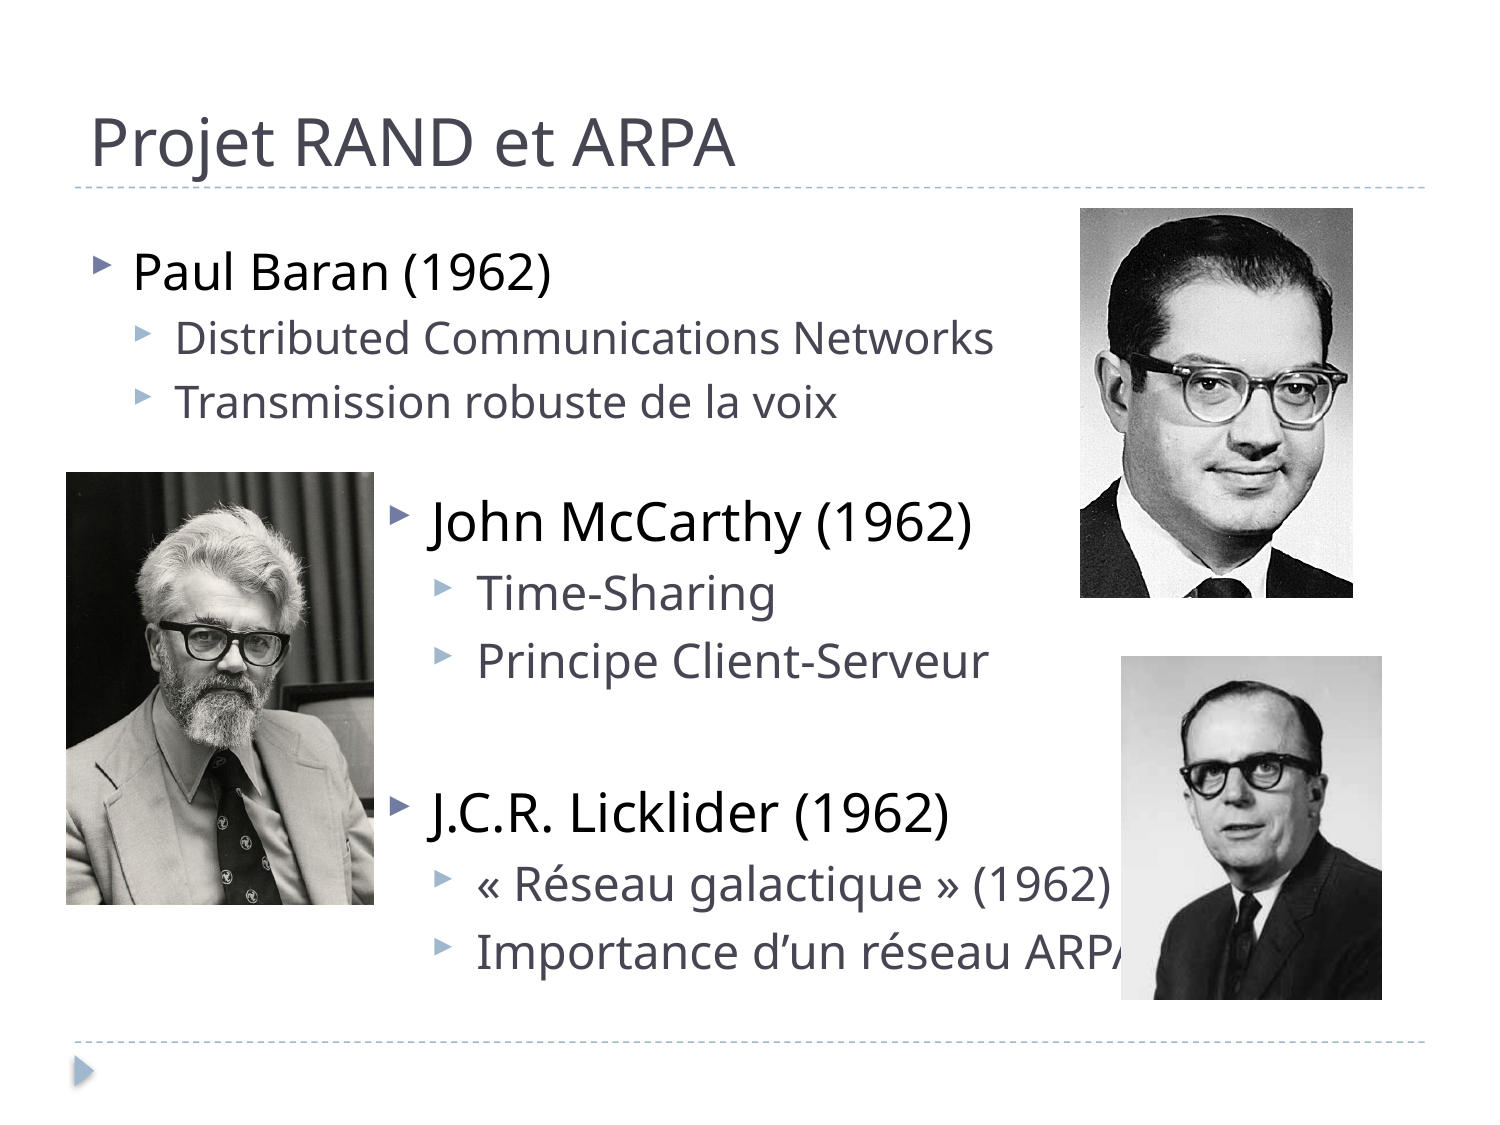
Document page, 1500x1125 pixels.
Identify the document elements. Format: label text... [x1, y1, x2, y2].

picture [1120, 656, 1382, 1000]
list Paul Baran (1962) Distributed Communications Networks Transmission robuste de la voix [75, 231, 1058, 479]
text_box John McCarthy (1962) Time-Sharing Principe Client-Serveur J.C.R. Licklider (1962) « Réseau galactique » (1962) Importance d’un réseau ARPA [371, 479, 1258, 1000]
title Projet RAND et ARPA [75, 24, 1425, 188]
picture [66, 472, 374, 906]
picture [1080, 207, 1353, 598]
